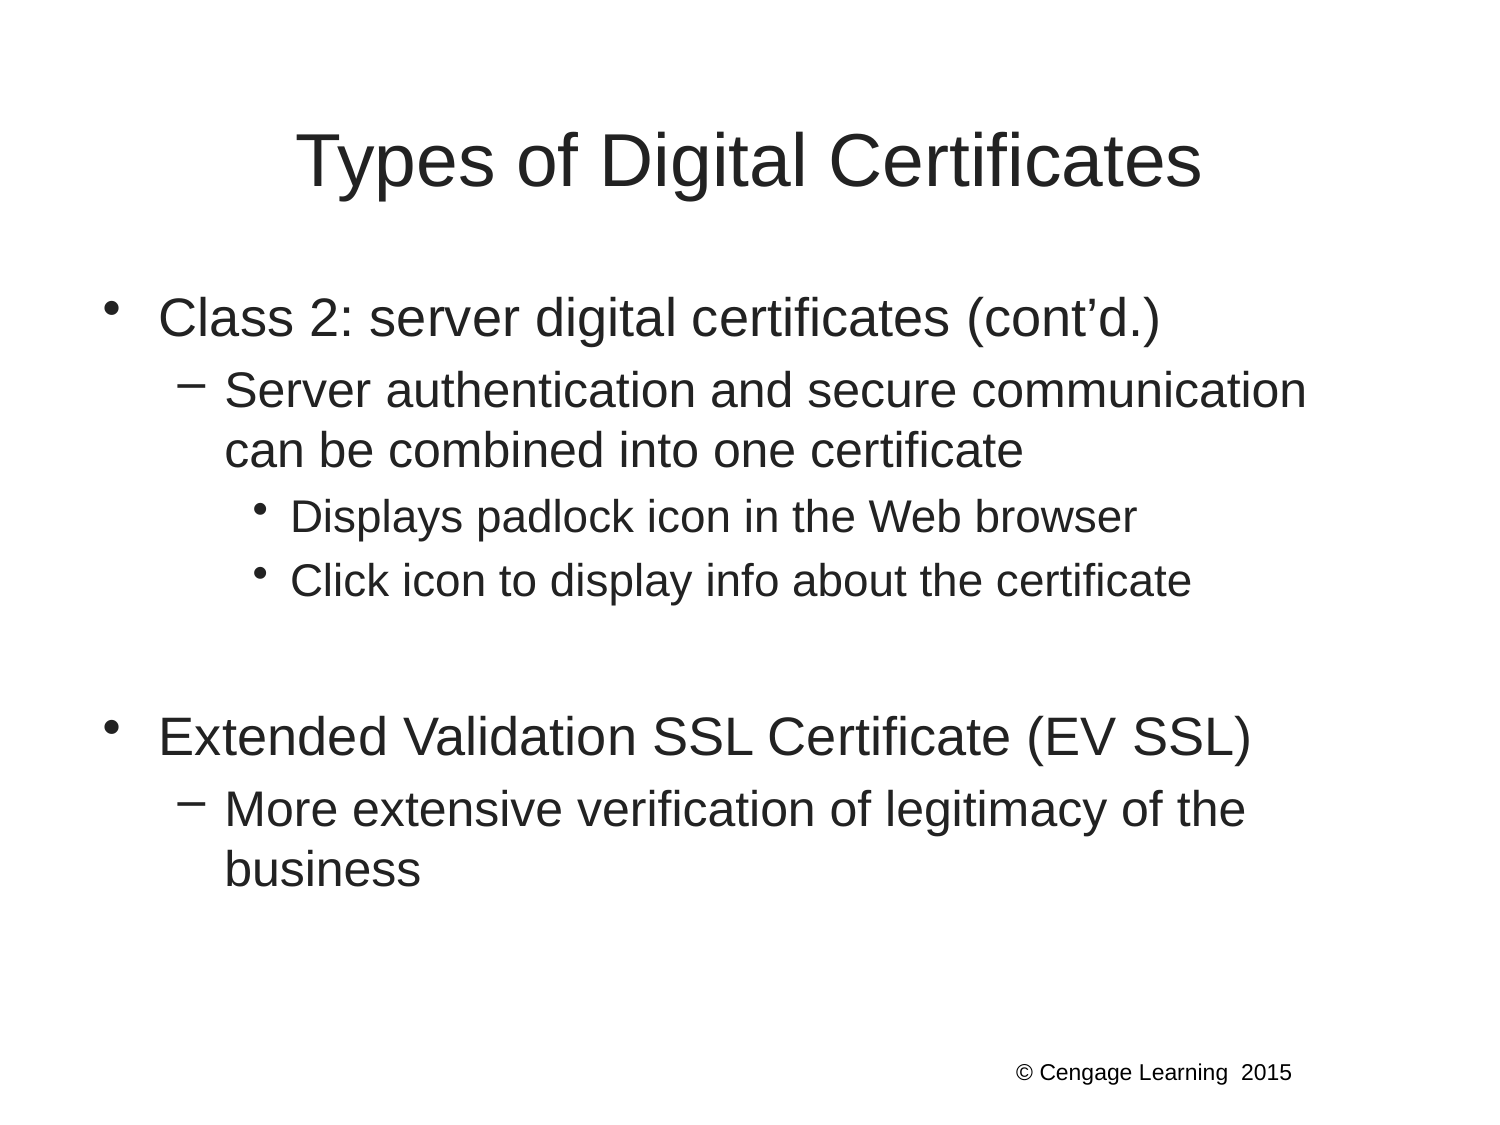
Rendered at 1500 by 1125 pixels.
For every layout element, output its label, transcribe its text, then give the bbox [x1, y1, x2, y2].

list Class 2: server digital certificates (cont’d.) Server authentication and secure communication can be combined into one certificate Displays padlock icon in the Web browser Click icon to display info about the certificate Extended Validation SSL Certificate (EV SSL) More extensive verification of legitimacy of the business [87, 275, 1413, 1025]
title Types of Digital Certificates [87, 62, 1413, 250]
